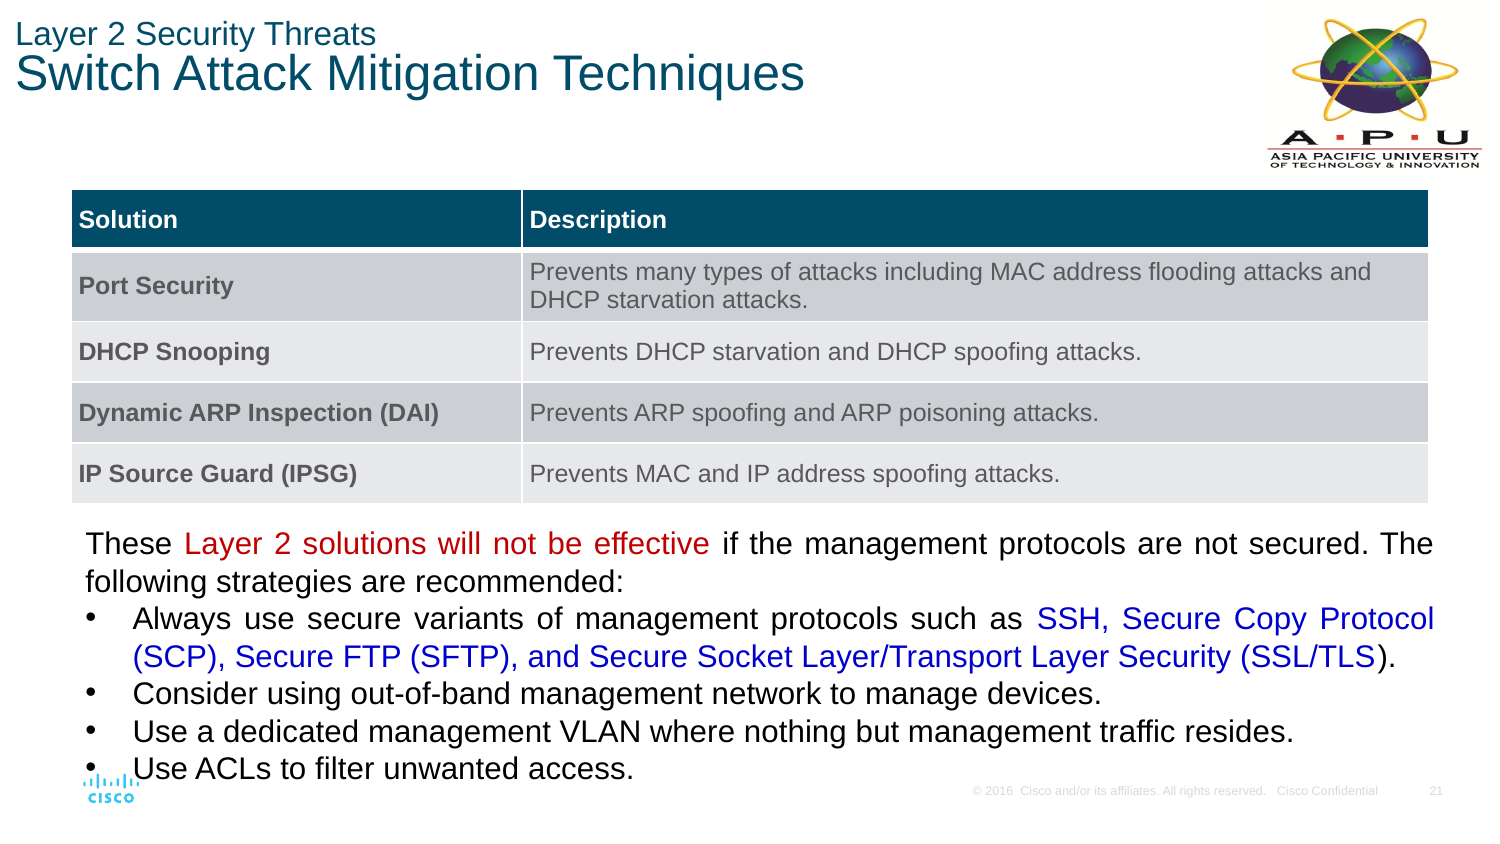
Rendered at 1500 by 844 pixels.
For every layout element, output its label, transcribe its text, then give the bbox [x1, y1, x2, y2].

picture [1251, 0, 1500, 187]
table_cell Prevents DHCP starvation and DHCP spoofing attacks. [523, 322, 1428, 381]
table_header Description [523, 190, 1428, 247]
table_cell IP Source Guard (IPSG) [72, 444, 521, 503]
table_header Solution [72, 190, 521, 247]
text_box These Layer 2 solutions will not be effective if the management protocols are not secured. The following strategies are recommended: Always use secure variants of management protocols such as SSH, Secure Copy Protocol (SCP), Secure FTP (SFTP), and Secure Socket Layer/Transport Layer Security (SSL/TLS). Consider using out-of-band management network to manage devices. Use a dedicated management VLAN where nothing but management traffic resides. Use ACLs to filter unwanted access. [70, 516, 1450, 793]
table_cell DHCP Snooping [72, 322, 521, 381]
table_cell Prevents MAC and IP address spoofing attacks. [523, 444, 1428, 503]
title Layer 2 Security Threats Switch Attack Mitigation Techniques [0, 0, 1369, 121]
table_cell Prevents ARP spoofing and ARP poisoning attacks. [523, 383, 1428, 442]
table_cell Port Security [72, 253, 521, 321]
table_cell Dynamic ARP Inspection (DAI) [72, 383, 521, 442]
table_cell Prevents many types of attacks including MAC address flooding attacks and DHCP starvation attacks. [523, 253, 1428, 321]
